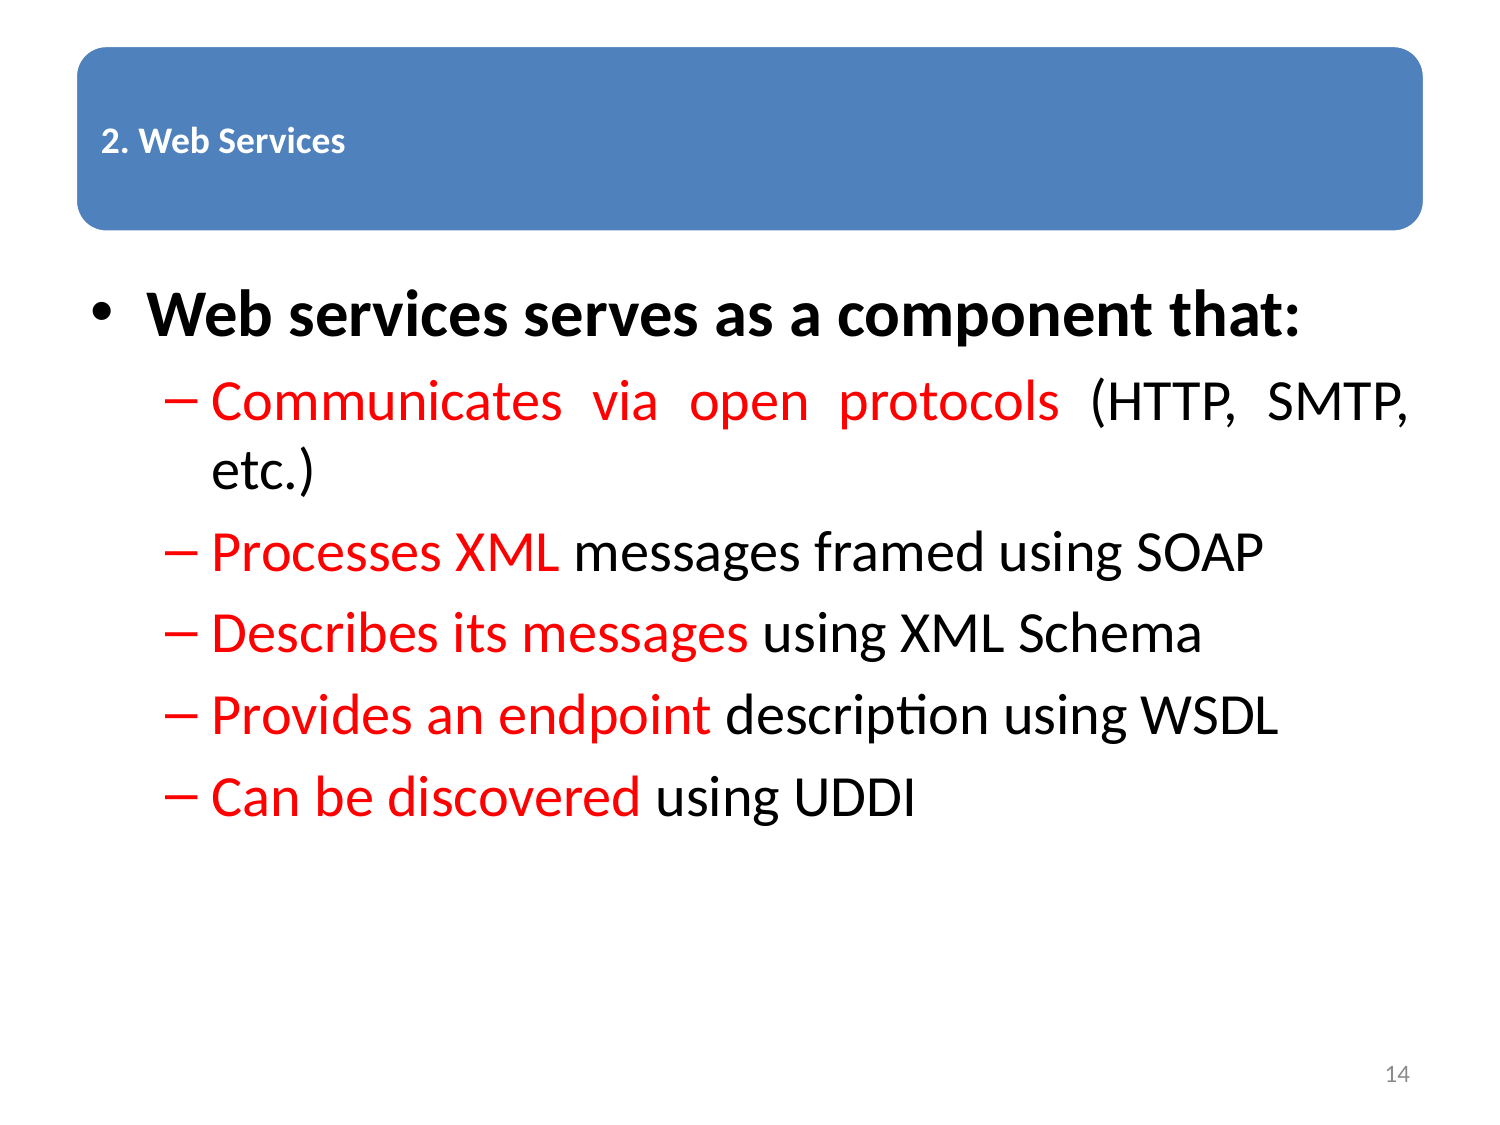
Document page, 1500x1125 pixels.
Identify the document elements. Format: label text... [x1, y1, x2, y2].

slide_number 14 [1074, 1042, 1425, 1103]
list Web services serves as a component that: Communicates via open protocols (HTTP, SMTP, etc.) Processes XML messages framed using SOAP Describes its messages using XML Schema Provides an endpoint description using WSDL Can be discovered using UDDI [75, 262, 1425, 1005]
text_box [74, 44, 1426, 233]
